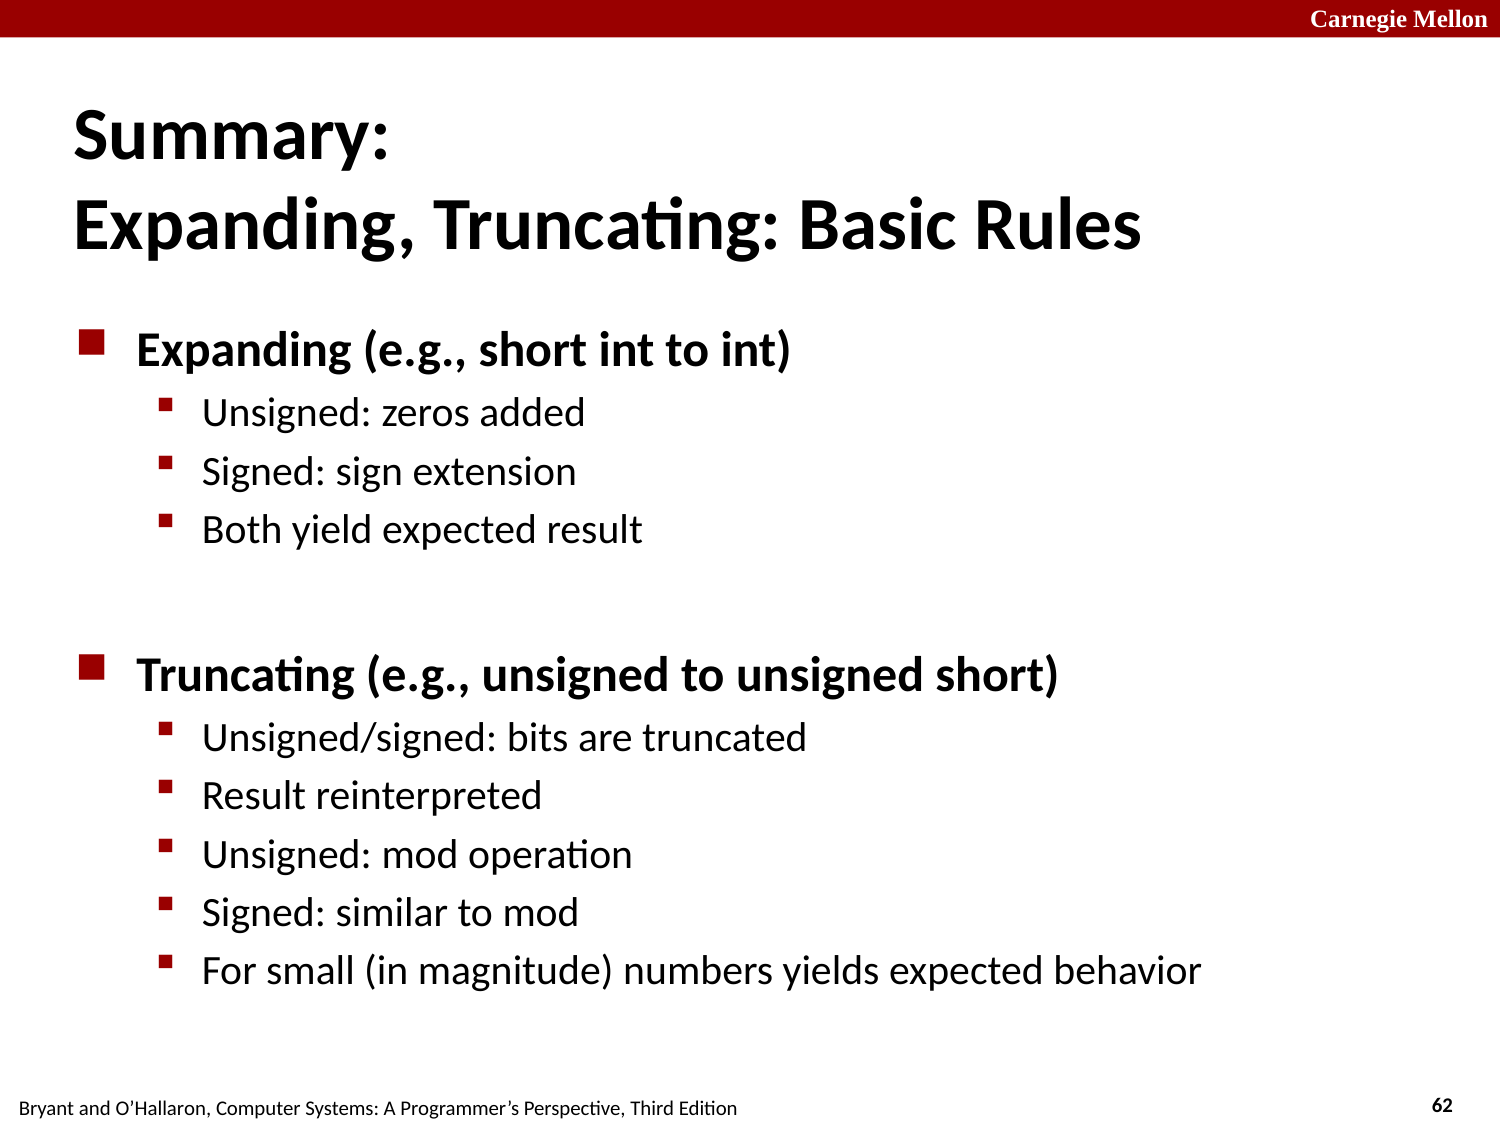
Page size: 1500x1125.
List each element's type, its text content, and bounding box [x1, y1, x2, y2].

title Summary: Expanding, Truncating: Basic Rules [58, 112, 1305, 238]
list Expanding (e.g., short int to int) Unsigned: zeros added Signed: sign extension Both yield expected result Truncating (e.g., unsigned to unsigned short) Unsigned/signed: bits are truncated Result reinterpreted Unsigned: mod operation Signed: similar to mod For small (in magnitude) numbers yields expected behavior [64, 309, 1361, 1125]
